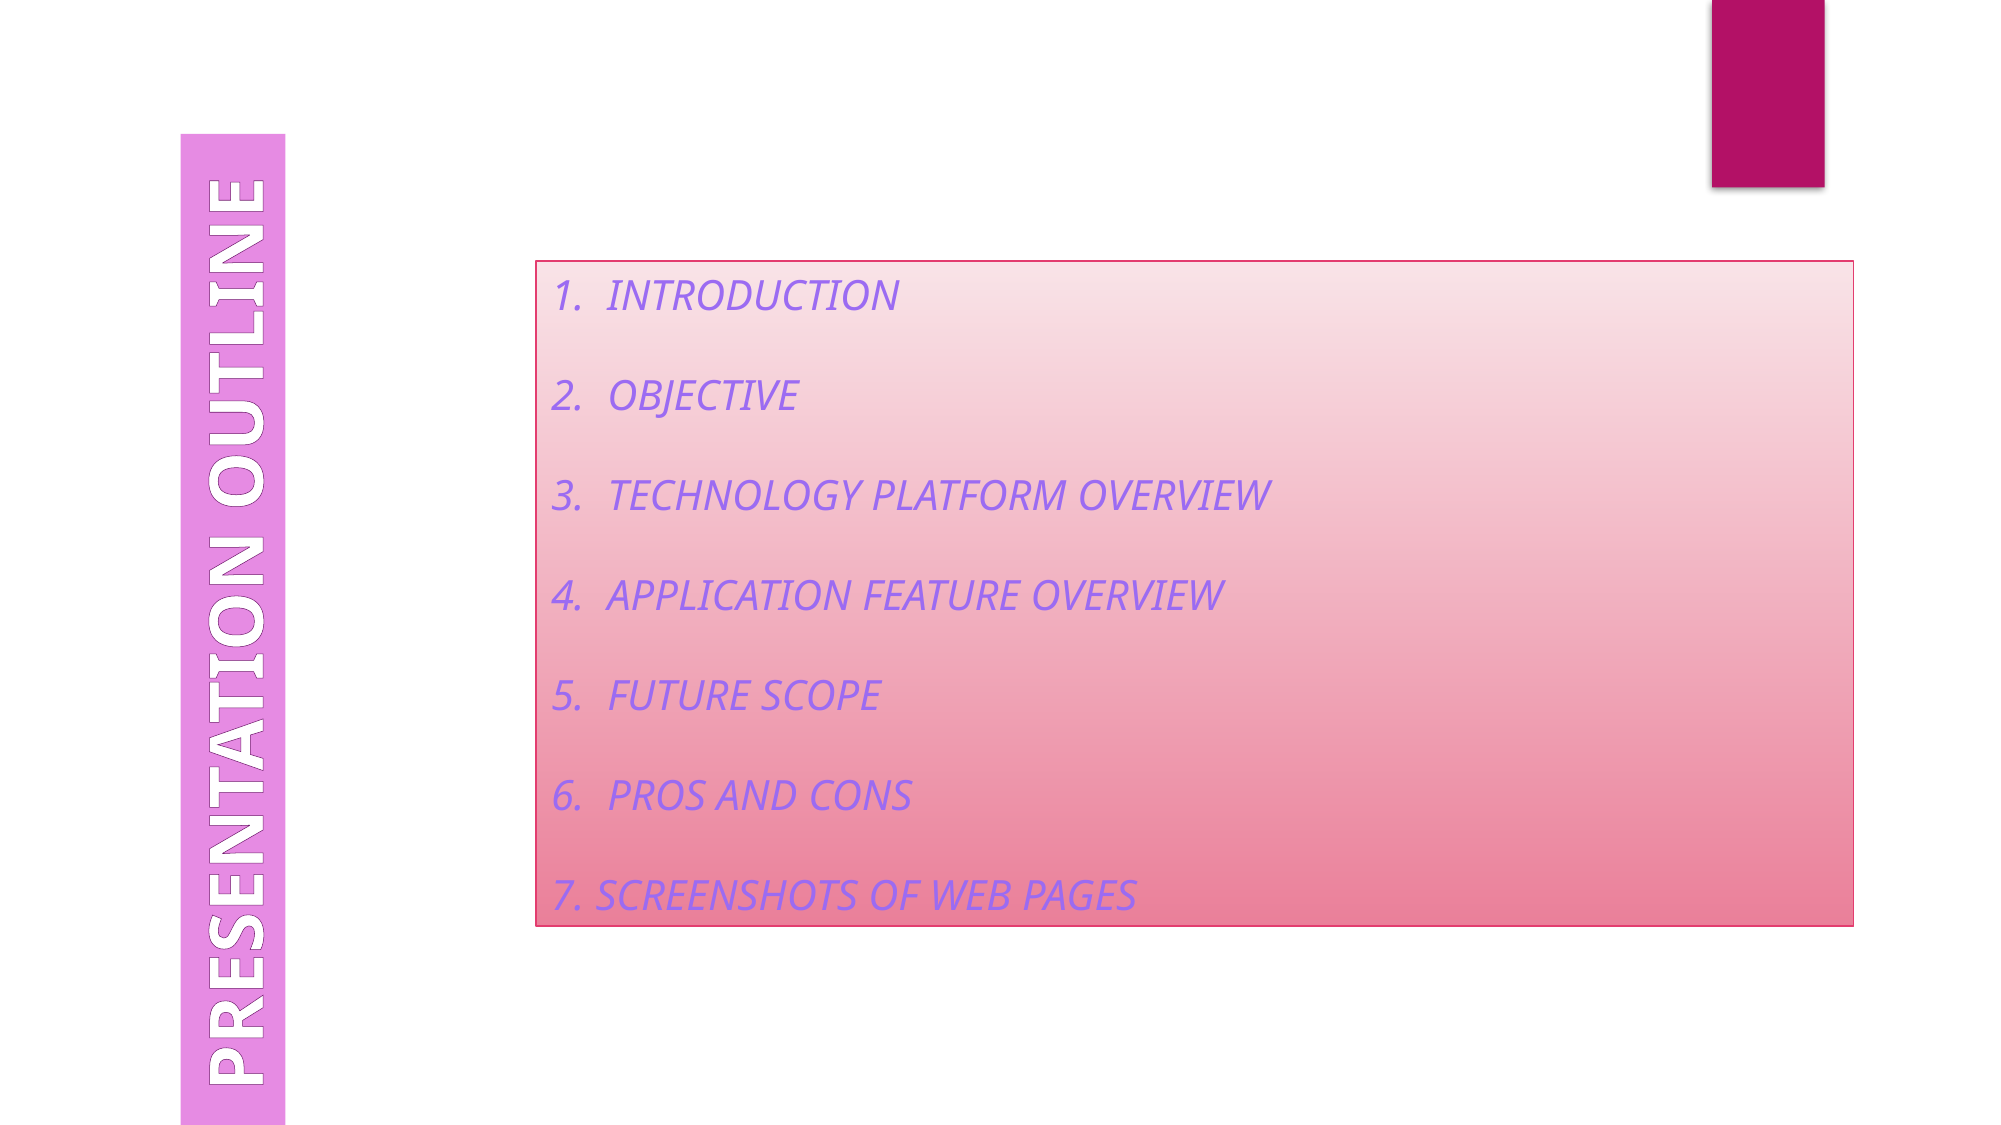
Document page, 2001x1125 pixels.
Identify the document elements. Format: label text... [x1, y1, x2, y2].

text_box INTRODUCTION OBJECTIVE TECHNOLOGY PLATFORM OVERVIEW APPLICATION FEATURE OVERVIEW FUTURE SCOPE PROS AND CONS 7. SCREENSHOTS OF WEB PAGES [535, 260, 1854, 927]
text_box PRESENTATION OUTLINE [180, 133, 286, 1125]
